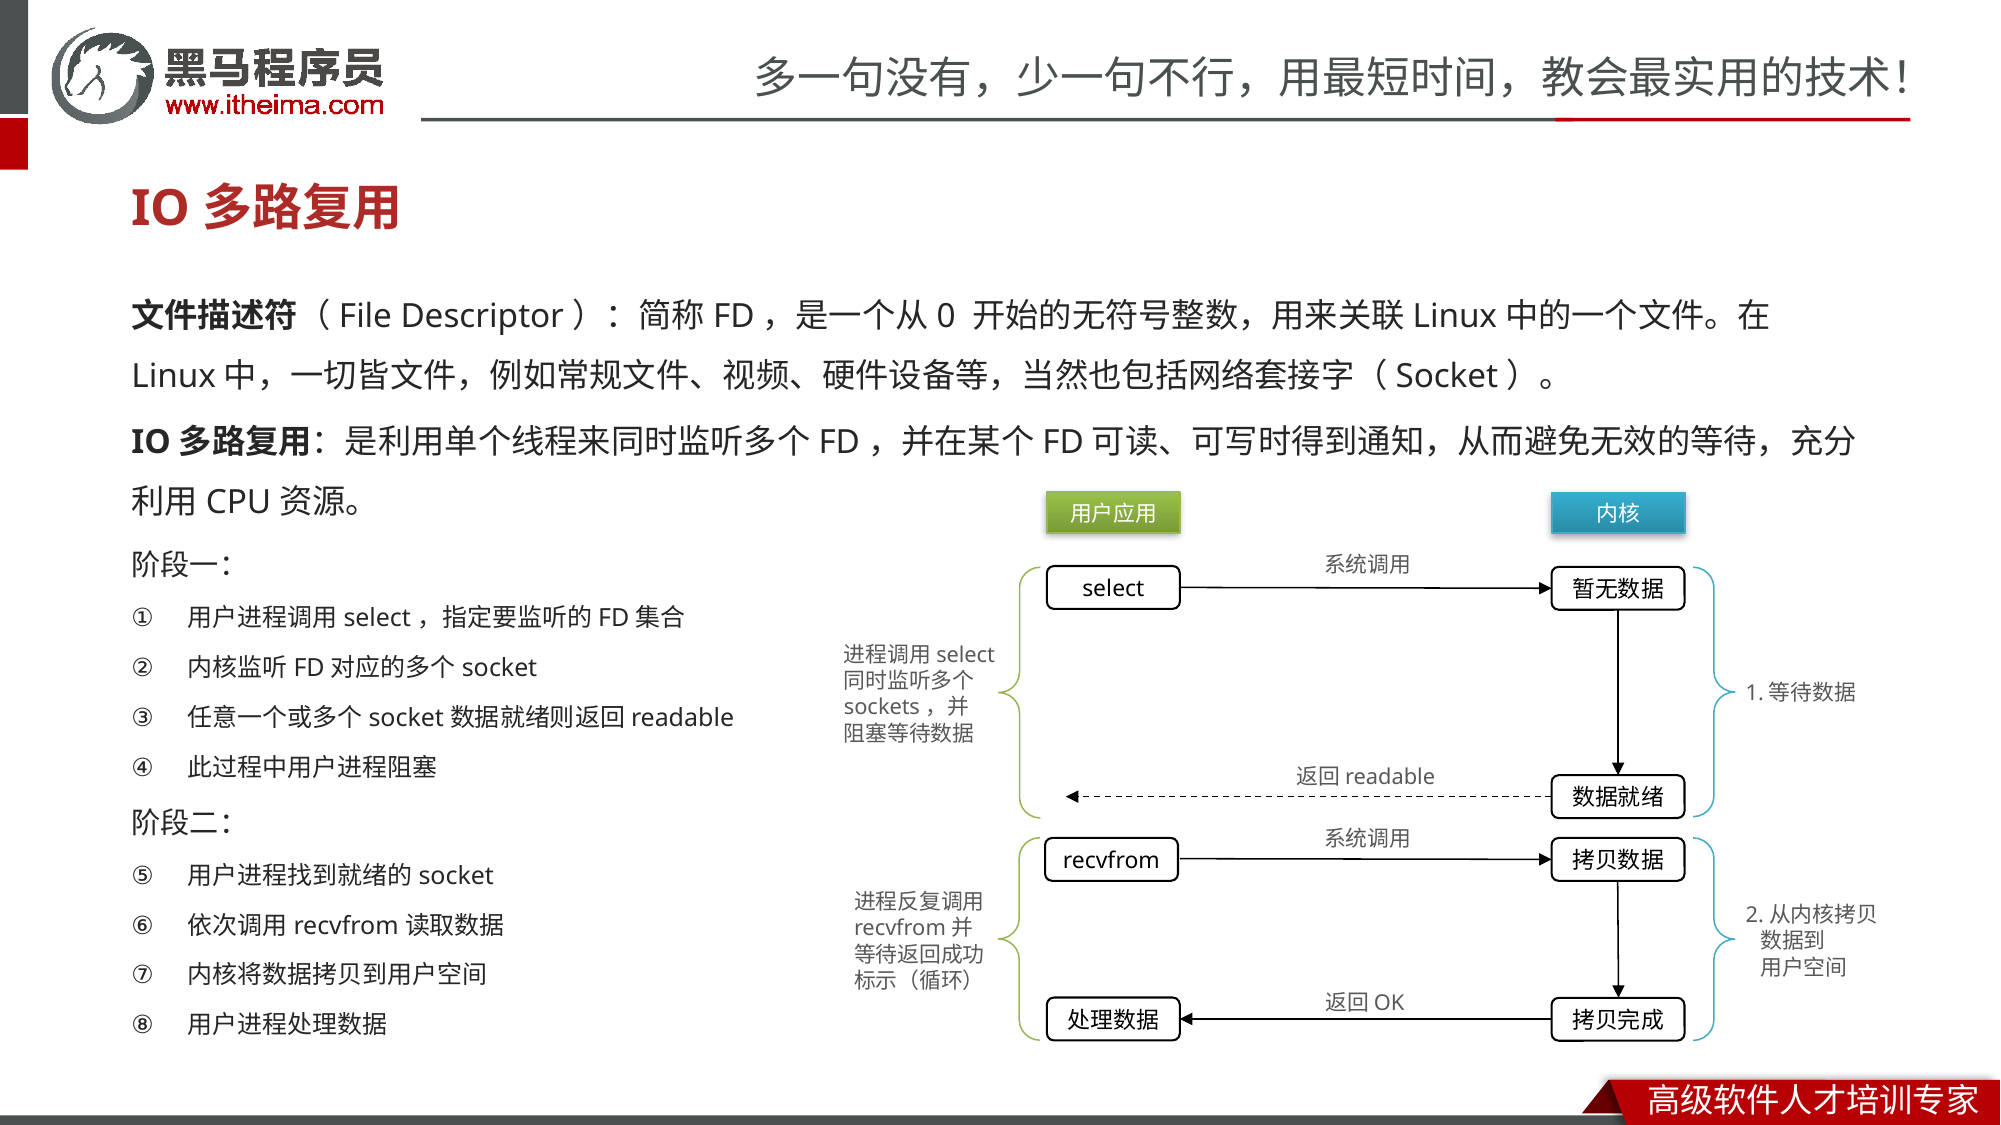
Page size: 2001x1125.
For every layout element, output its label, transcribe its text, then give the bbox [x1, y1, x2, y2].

text_box 暂无数据 [1549, 564, 1687, 612]
text_box [1010, 566, 1041, 819]
text_box 1.等待数据 [1730, 671, 1871, 713]
text_box 进程反复调用 recvfrom并 等待返回成功 标示（循环） [839, 880, 1000, 1000]
text_box 2.从内核拷贝 数据到 用户空间 [1730, 893, 1893, 987]
text_box 用户应用 [1046, 491, 1181, 534]
title IO多路复用 [116, 173, 1872, 238]
text_box 处理数据 [1044, 995, 1182, 1043]
text_box 进程调用select 同时监听多个 sockets，并 阻塞等待数据 [829, 633, 1010, 754]
text_box 系统调用 [1309, 542, 1426, 584]
text_box [1693, 837, 1730, 1042]
text_box 内核 [1551, 492, 1686, 534]
text_box select [1044, 563, 1182, 612]
text_box 拷贝完成 [1549, 995, 1687, 1043]
text_box 返回OK [1310, 980, 1420, 1018]
text_box 数据就绪 [1549, 773, 1687, 821]
text_box 返回readable [1281, 754, 1450, 796]
text_box [1693, 566, 1730, 818]
text_box 系统调用 [1309, 817, 1426, 856]
text_box recvfrom [1042, 835, 1181, 883]
text_box 阶段一： 用户进程调用select，指定要监听的FD集合 内核监听FD对应的多个socket 任意一个或多个socket数据就绪则返回readable 此过程中用户进程阻塞 阶段二： 用户进程找到就绪的socket 依次调用recvfrom读取数据 内核将数据拷贝到用户空间 用户进程处理数据 [116, 521, 1872, 605]
list 文件描述符（File Descriptor）：简称FD，是一个从0 开始的无符号整数，用来关联Linux中的一个文件。在Linux中，一切皆文件，例如常规文件、视频、硬件设备等，当然也包括网络套接字（Socket）。 IO多路复用：是利用单个线程来同时监听多个FD，并在某个FD可读、可写时得到通知，从而避免无效的等待，充分利用CPU资源。 [116, 266, 1872, 350]
picture [50, 26, 384, 125]
text_box 拷贝数据 [1549, 835, 1687, 883]
text_box [1000, 836, 1041, 1041]
